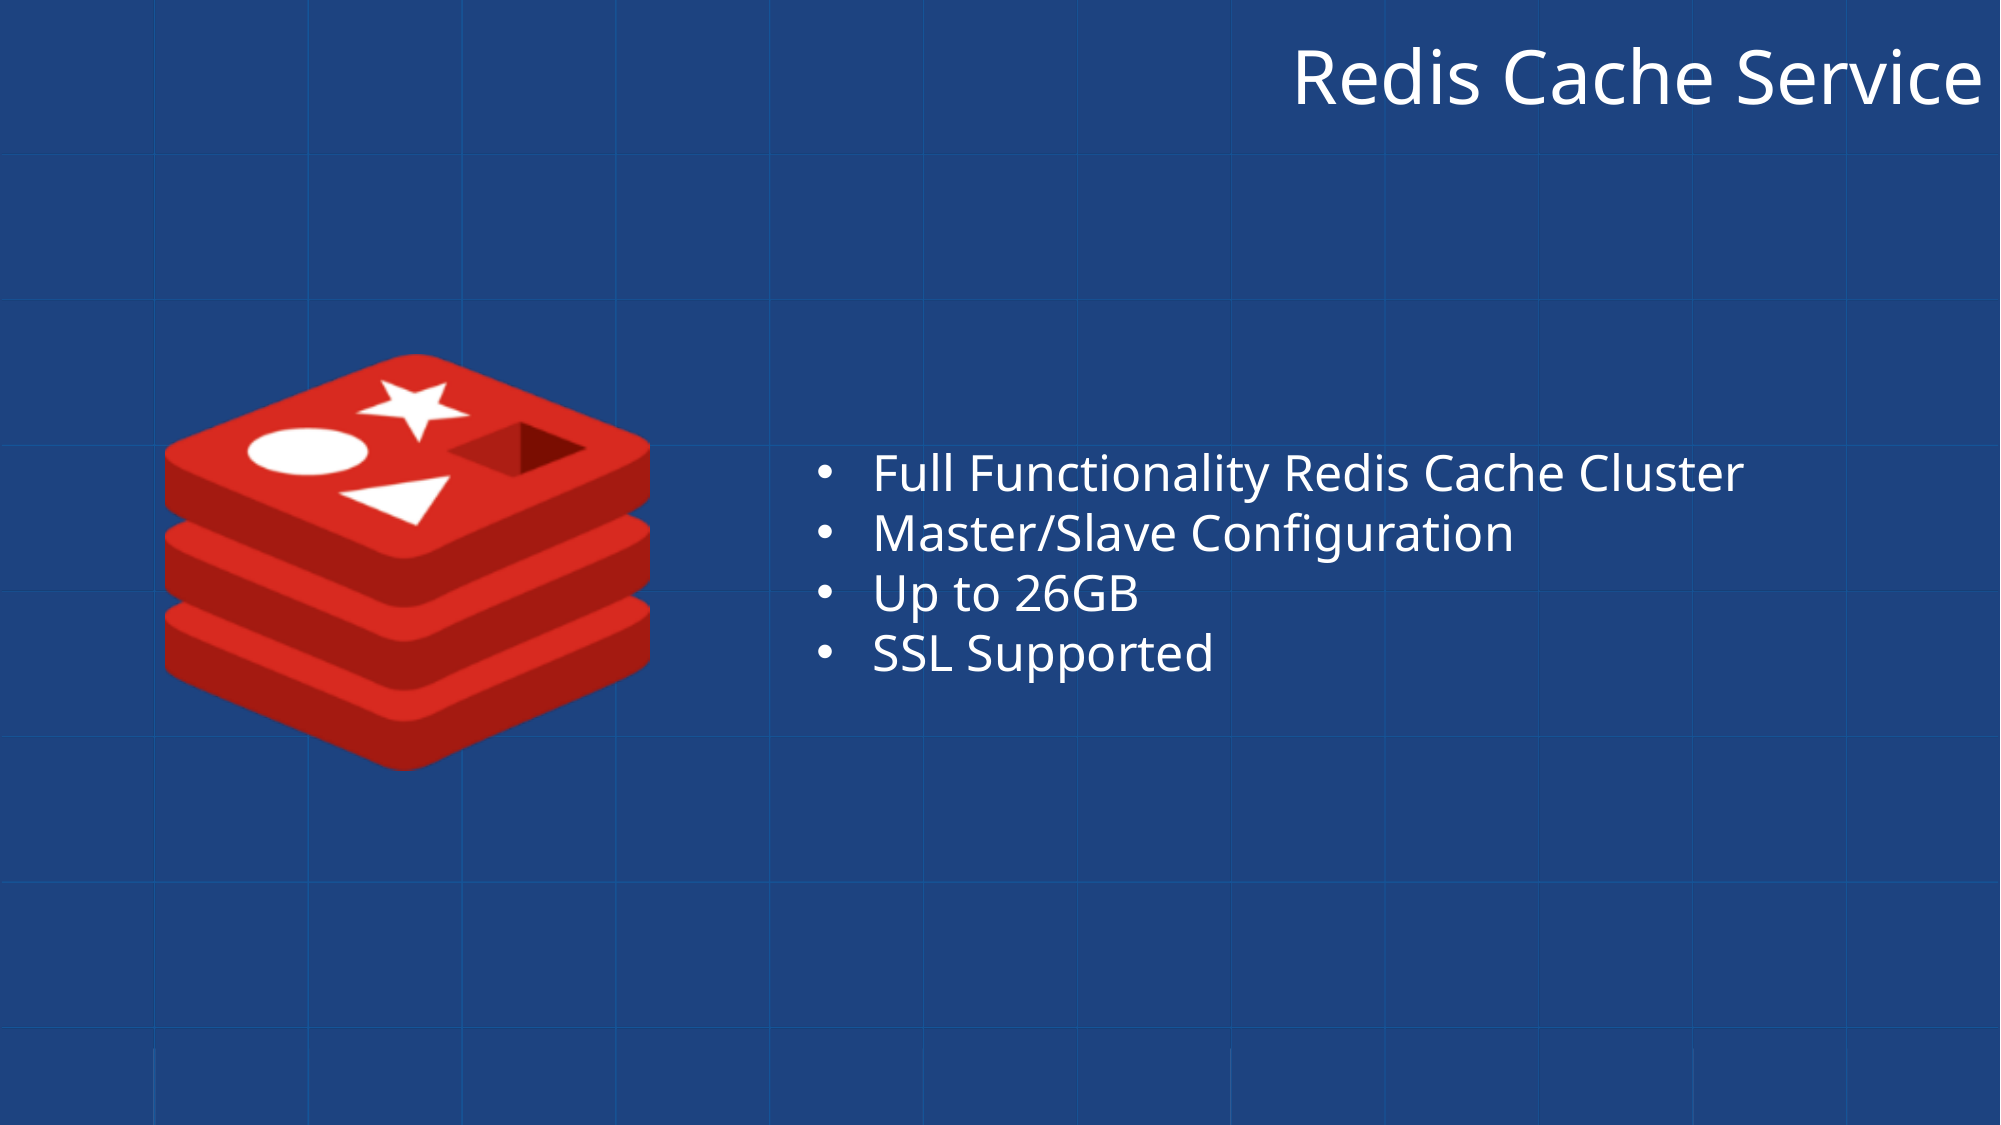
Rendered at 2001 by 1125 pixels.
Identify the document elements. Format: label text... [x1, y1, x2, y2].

picture [1, 0, 1999, 1125]
text_box Redis Cache Service [20, 22, 2000, 127]
text_box Full Functionality Redis Cache Cluster Master/Slave Configuration Up to 26GB SSL Supported [801, 433, 1761, 689]
